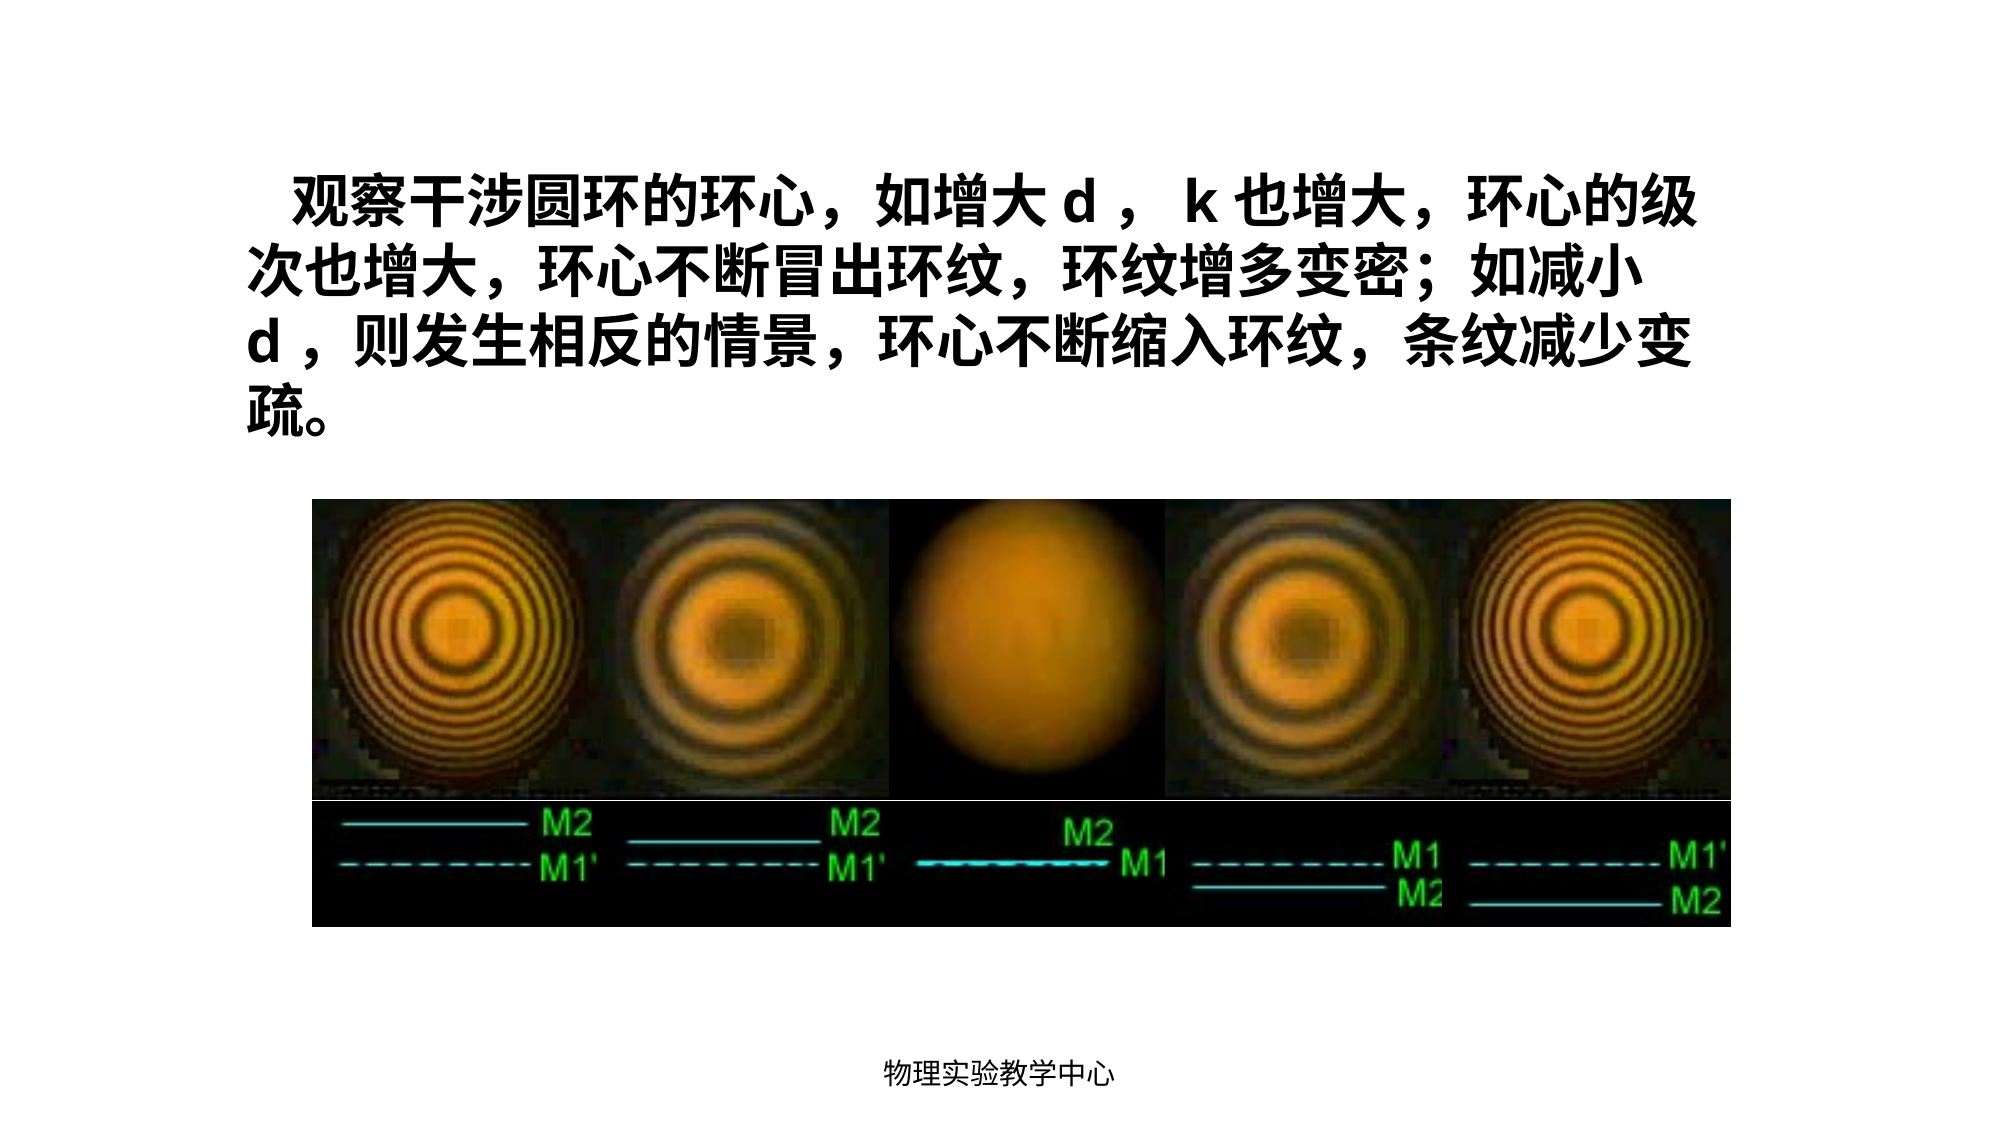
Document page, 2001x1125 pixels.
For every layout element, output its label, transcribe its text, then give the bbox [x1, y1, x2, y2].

footer 物理实验教学中心 [662, 1042, 1338, 1103]
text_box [312, 499, 1731, 927]
text_box 观察干涉圆环的环心，如增大d，k也增大，环心的级次也增大，环心不断冒出环纹，环纹增多变密；如减小d，则发生相反的情景，环心不断缩入环纹，条纹减少变疏。 [231, 157, 1755, 452]
